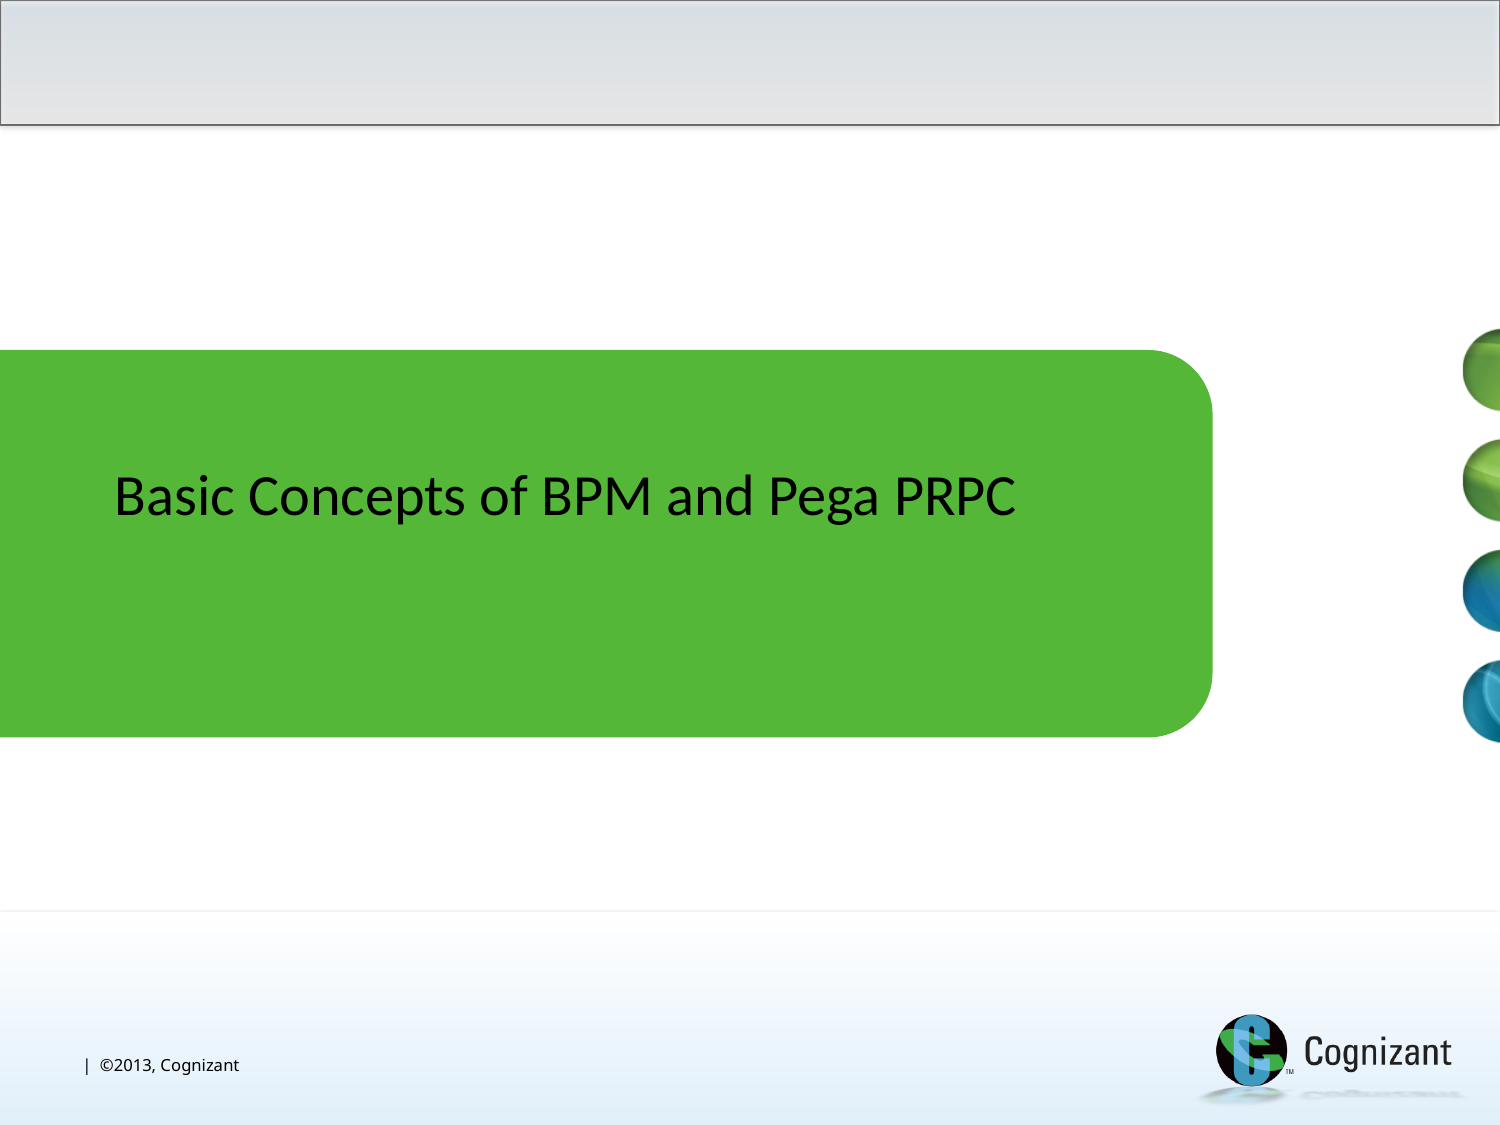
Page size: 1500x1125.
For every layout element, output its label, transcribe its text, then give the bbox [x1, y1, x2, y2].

picture [1165, 1006, 1488, 1125]
picture [1457, 324, 1500, 748]
text_box Basic Concepts of BPM and Pega PRPC [99, 450, 1038, 535]
